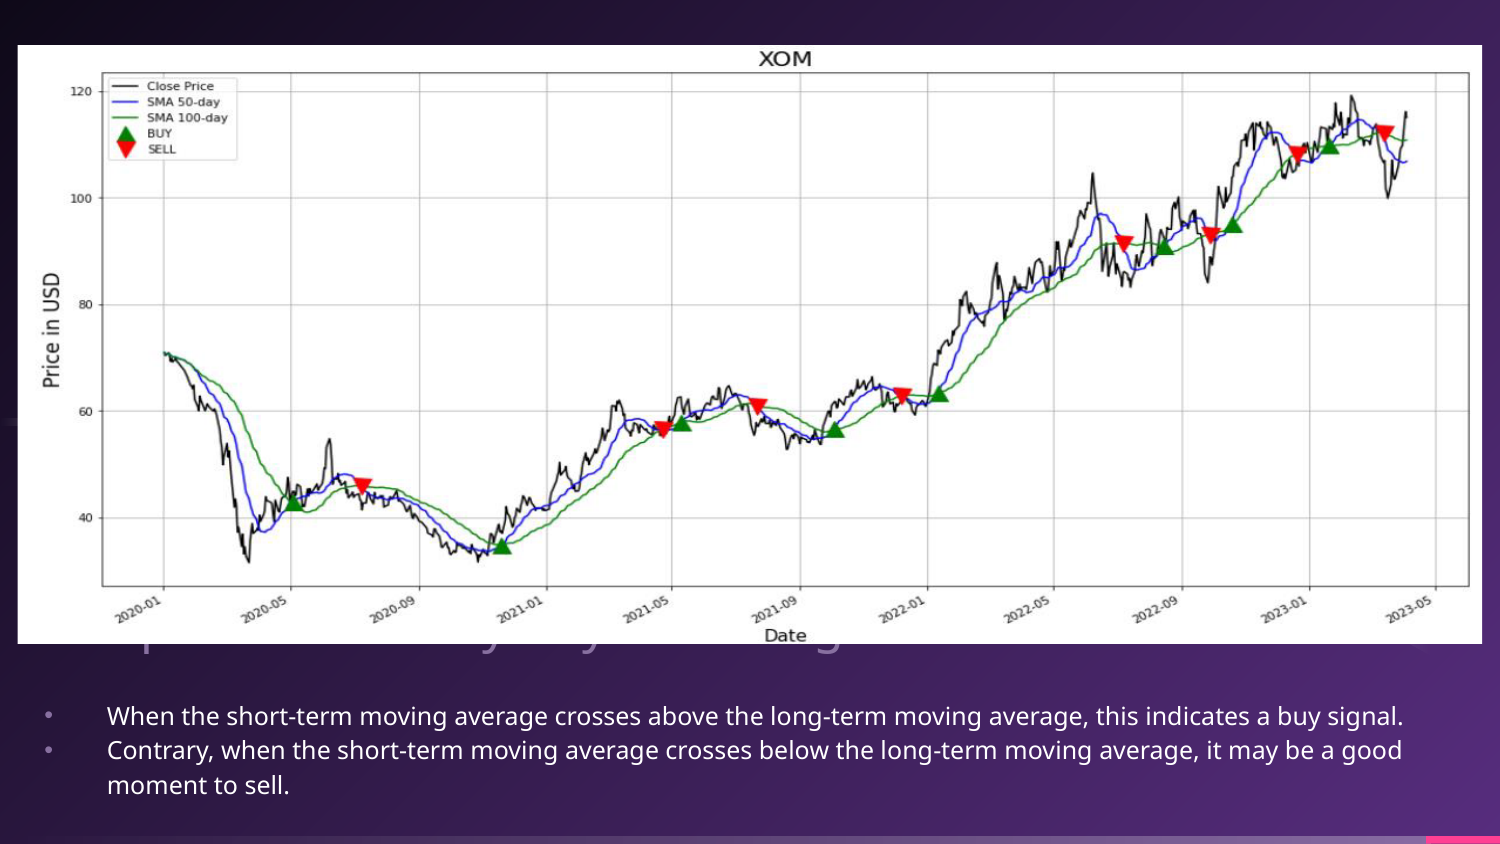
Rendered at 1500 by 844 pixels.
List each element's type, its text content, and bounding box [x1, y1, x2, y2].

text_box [930, 652, 1432, 657]
picture [17, 45, 1483, 644]
text_box When the short-term moving average crosses above the long-term moving average, this indicates a buy signal. Contrary, when the short-term moving average crosses below the long-term moving average, it may be a good moment to sell. [31, 695, 1468, 844]
